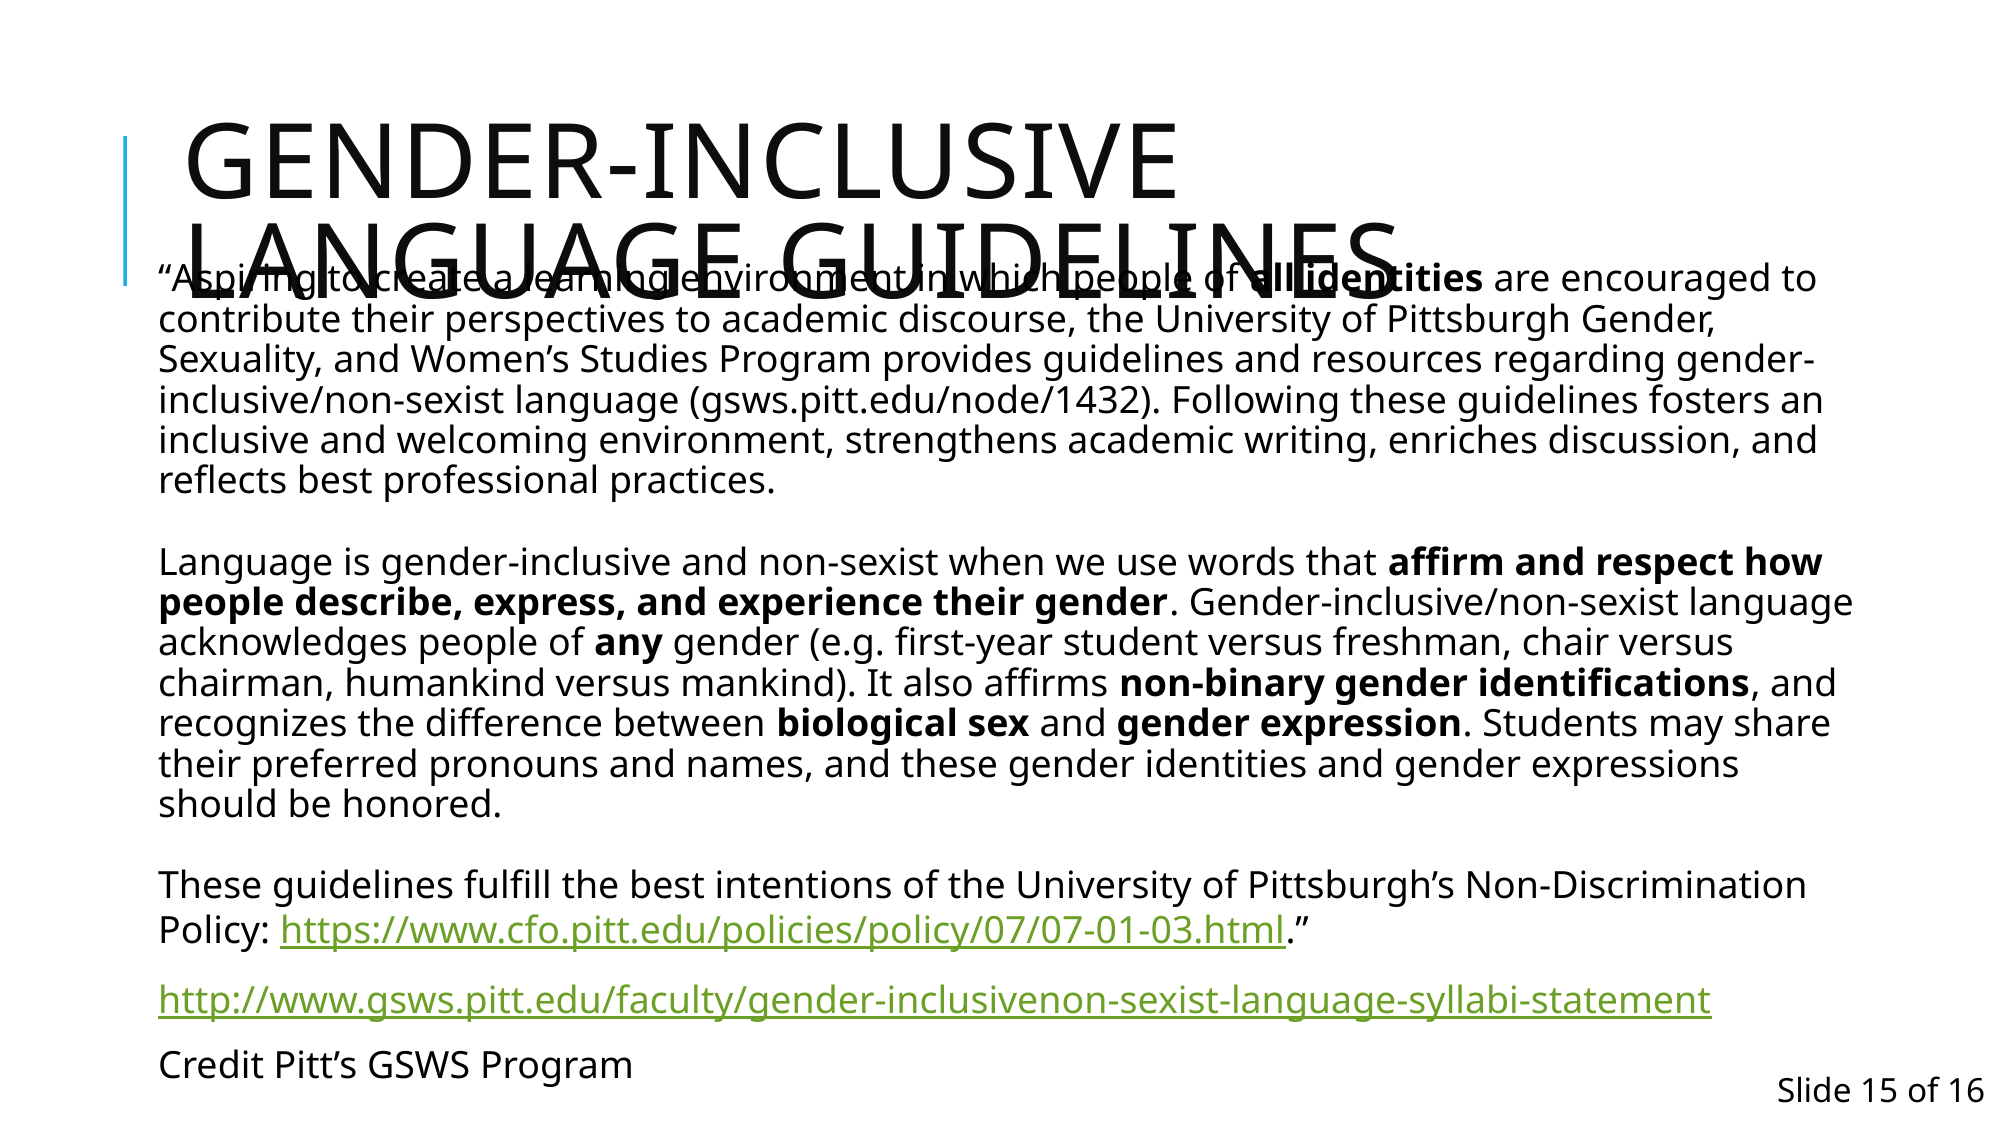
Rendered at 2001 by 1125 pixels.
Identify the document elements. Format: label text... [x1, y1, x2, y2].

title Gender-Inclusive Language Guidelines [168, 96, 1763, 251]
list “Aspiring to create a learning environment in which people of all identities are encouraged to contribute their perspectives to academic discourse, the University of Pittsburgh Gender, Sexuality, and Women’s Studies Program provides guidelines and resources regarding gender-inclusive/non-sexist language (gsws.pitt.edu/node/1432). Following these guidelines fosters an inclusive and welcoming environment, strengthens academic writing, enriches discussion, and reflects best professional practices. Language is gender-inclusive and non-sexist when we use words that affirm and respect how people describe, express, and experience their gender. Gender-inclusive/non-sexist language acknowledges people of any gender (e.g. first-year student versus freshman, chair versus chairman, humankind versus mankind). It also affirms non-binary gender identifications, and recognizes the difference between biological sex and gender expression. Students may share their preferred pronouns and names, and these gender identities and gender expressions should be honored. These guidelines fulfill the best intentions of the University of Pittsburgh’s Non-Discrimination Policy: https://www.cfo.pitt.edu/policies/policy/07/07-01-03.html.” http://www.gsws.pitt.edu/faculty/gender-inclusivenon-sexist-language-syllabi-statement Credit Pitt’s GSWS Program [137, 251, 1863, 1099]
